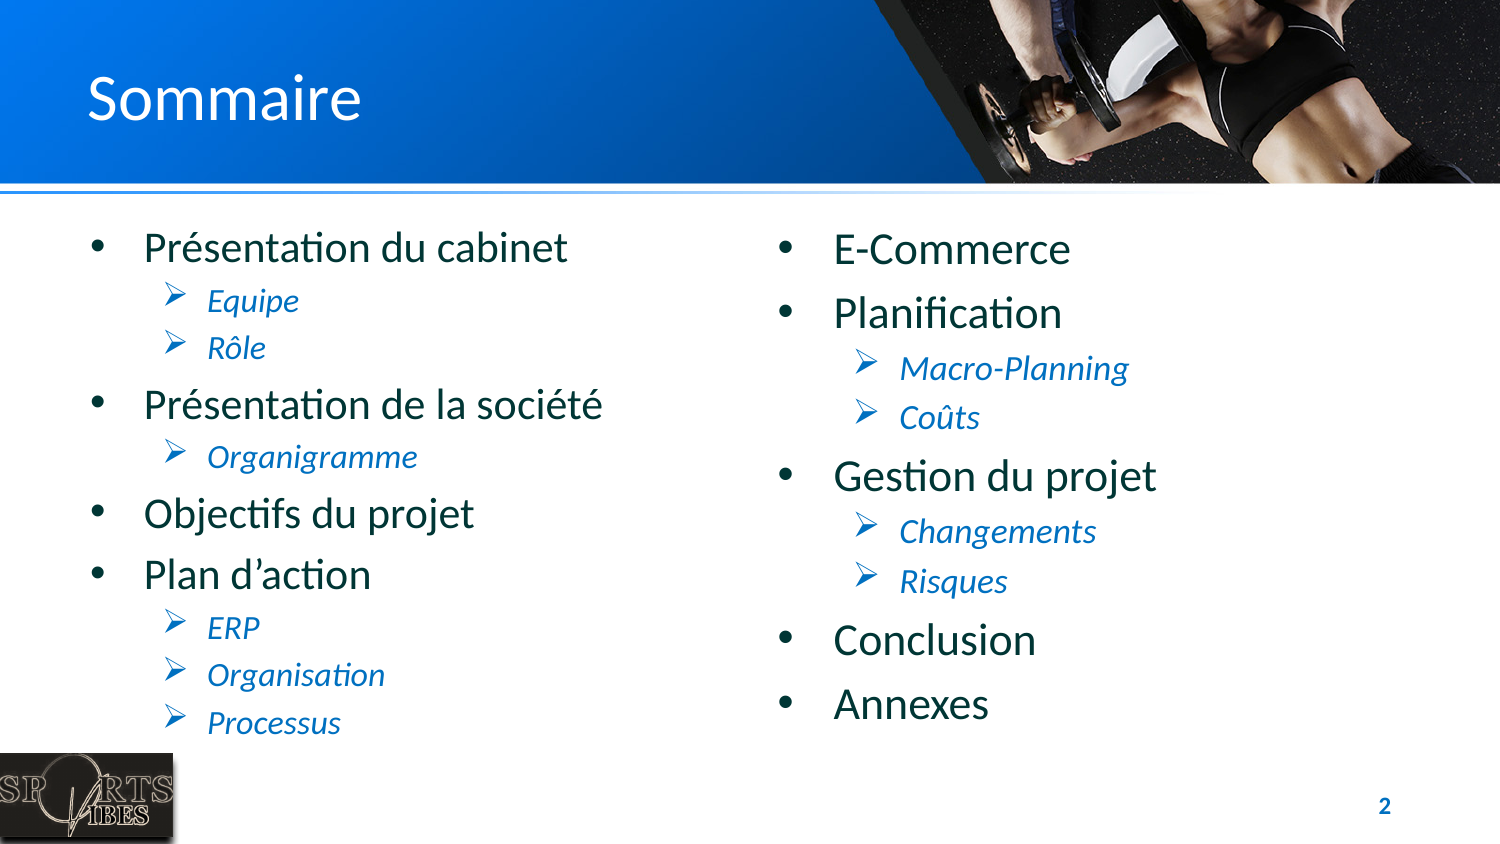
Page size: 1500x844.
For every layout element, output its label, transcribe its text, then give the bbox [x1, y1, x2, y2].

slide_number 2 [1056, 782, 1407, 827]
title Sommaire [72, 31, 1428, 157]
list E-Commerce Planification Macro-Planning Coûts Gestion du projet Changements Risques Conclusion Annexes [762, 211, 1425, 768]
list Présentation du cabinet Equipe Rôle Présentation de la société Organigramme Objectifs du projet Plan d’action ERP Organisation Processus [75, 211, 738, 768]
picture [0, 0, 1500, 844]
